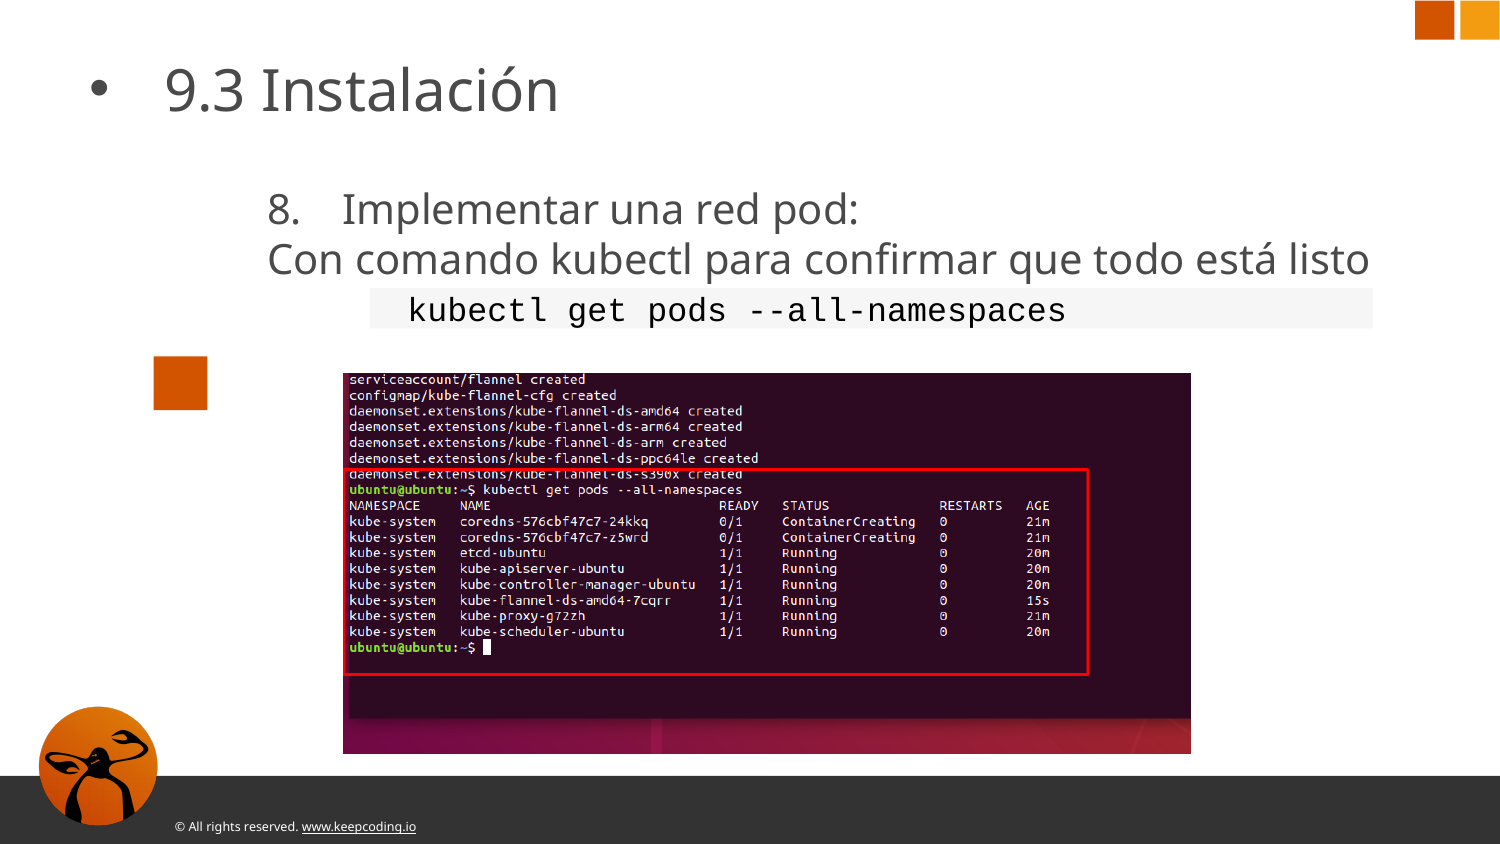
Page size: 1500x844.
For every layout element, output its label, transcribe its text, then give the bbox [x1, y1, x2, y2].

text_box Implementar una red pod: Con comando kubectl para confirmar que todo está listo [221, 174, 1429, 758]
picture [0, 673, 246, 844]
subtitle 9.3 Instalación [43, 44, 1441, 175]
text_box kubectl get pods --all-namespaces [369, 288, 1373, 329]
picture [342, 373, 1191, 754]
